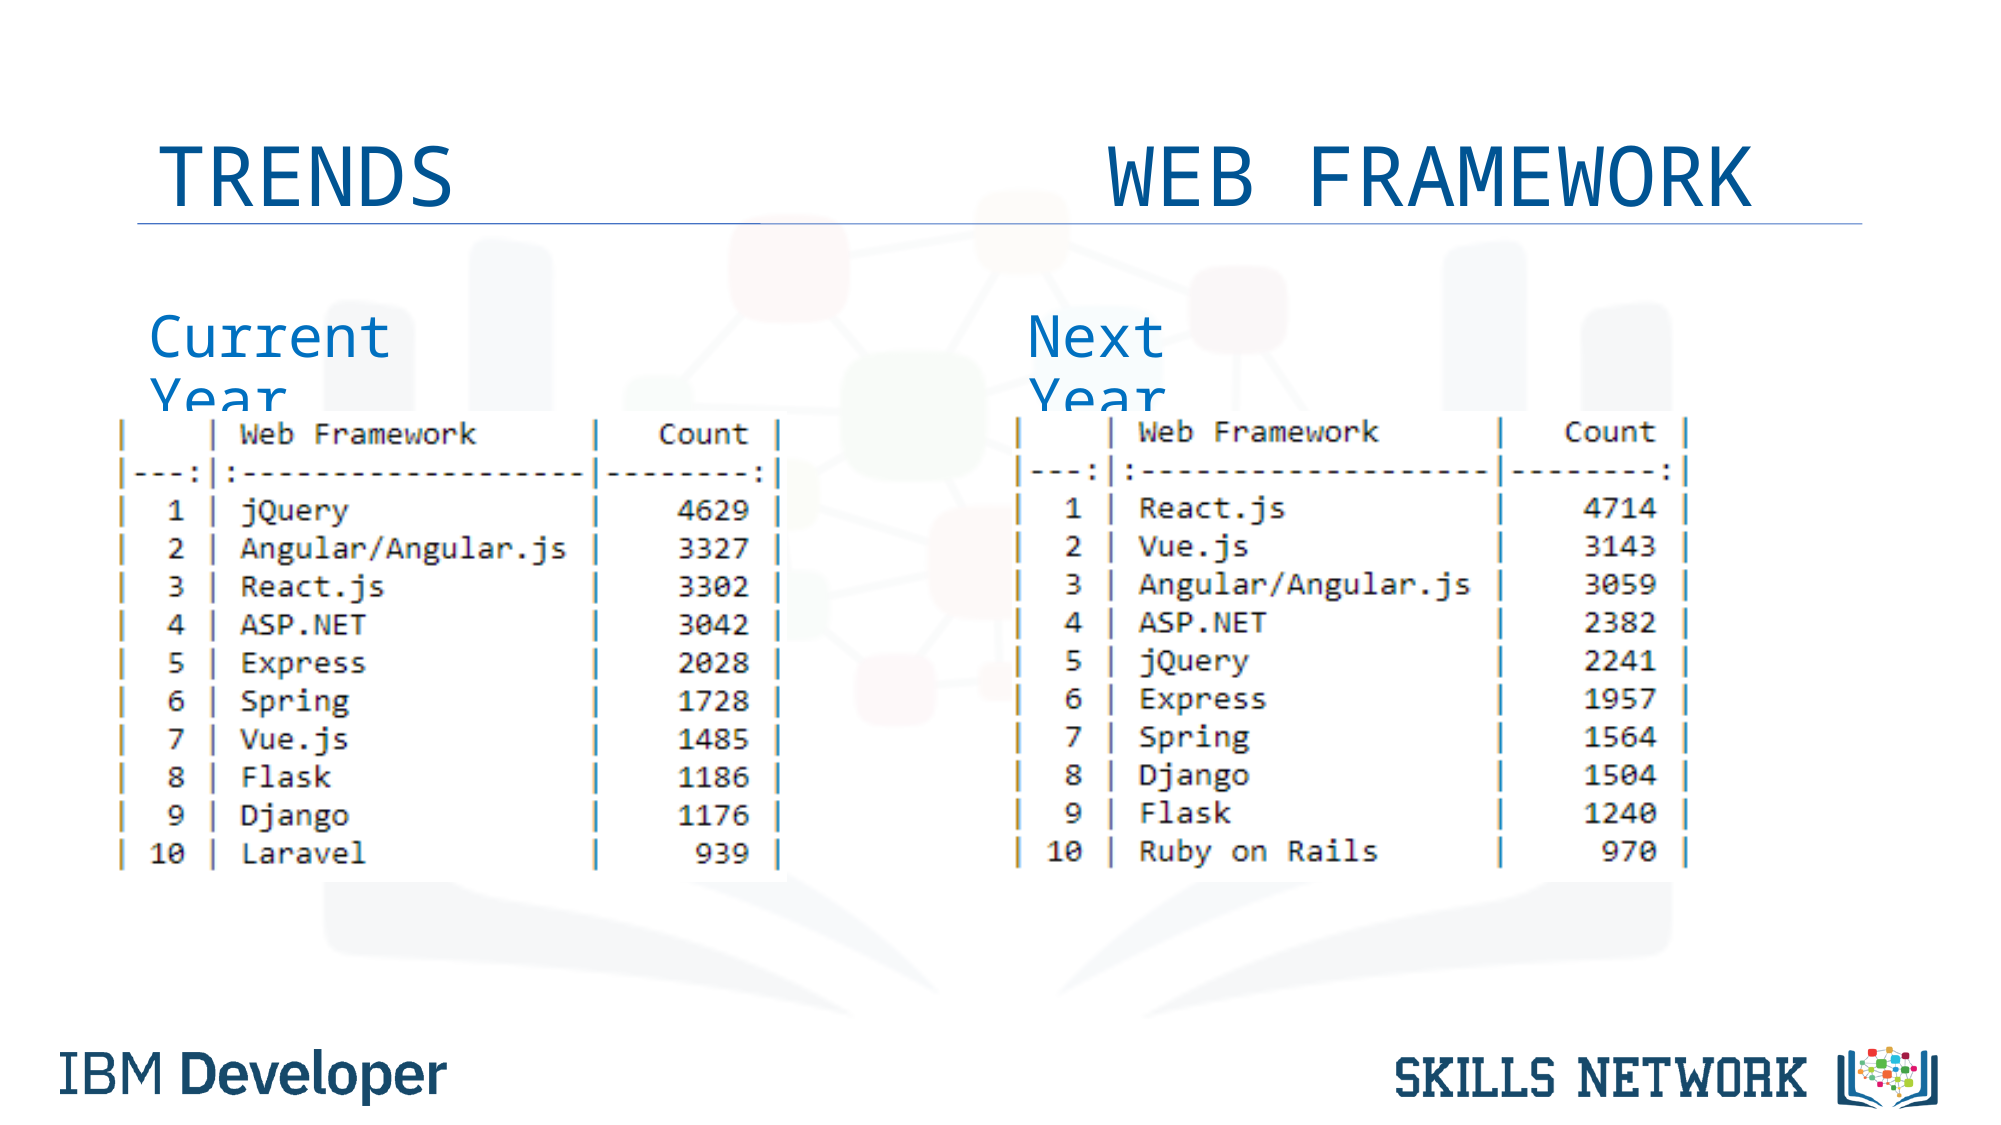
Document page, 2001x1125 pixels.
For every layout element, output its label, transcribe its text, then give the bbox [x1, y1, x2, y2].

picture [1390, 1045, 1945, 1111]
text_box [1012, 411, 1770, 1014]
list Next Year [1012, 299, 1301, 382]
title TRENDS WEB FRAMEWORK [141, 70, 1867, 288]
picture [111, 411, 787, 882]
list Current Year [133, 299, 500, 382]
picture [1012, 411, 1695, 882]
picture [55, 1045, 459, 1108]
text_box [137, 411, 895, 1014]
